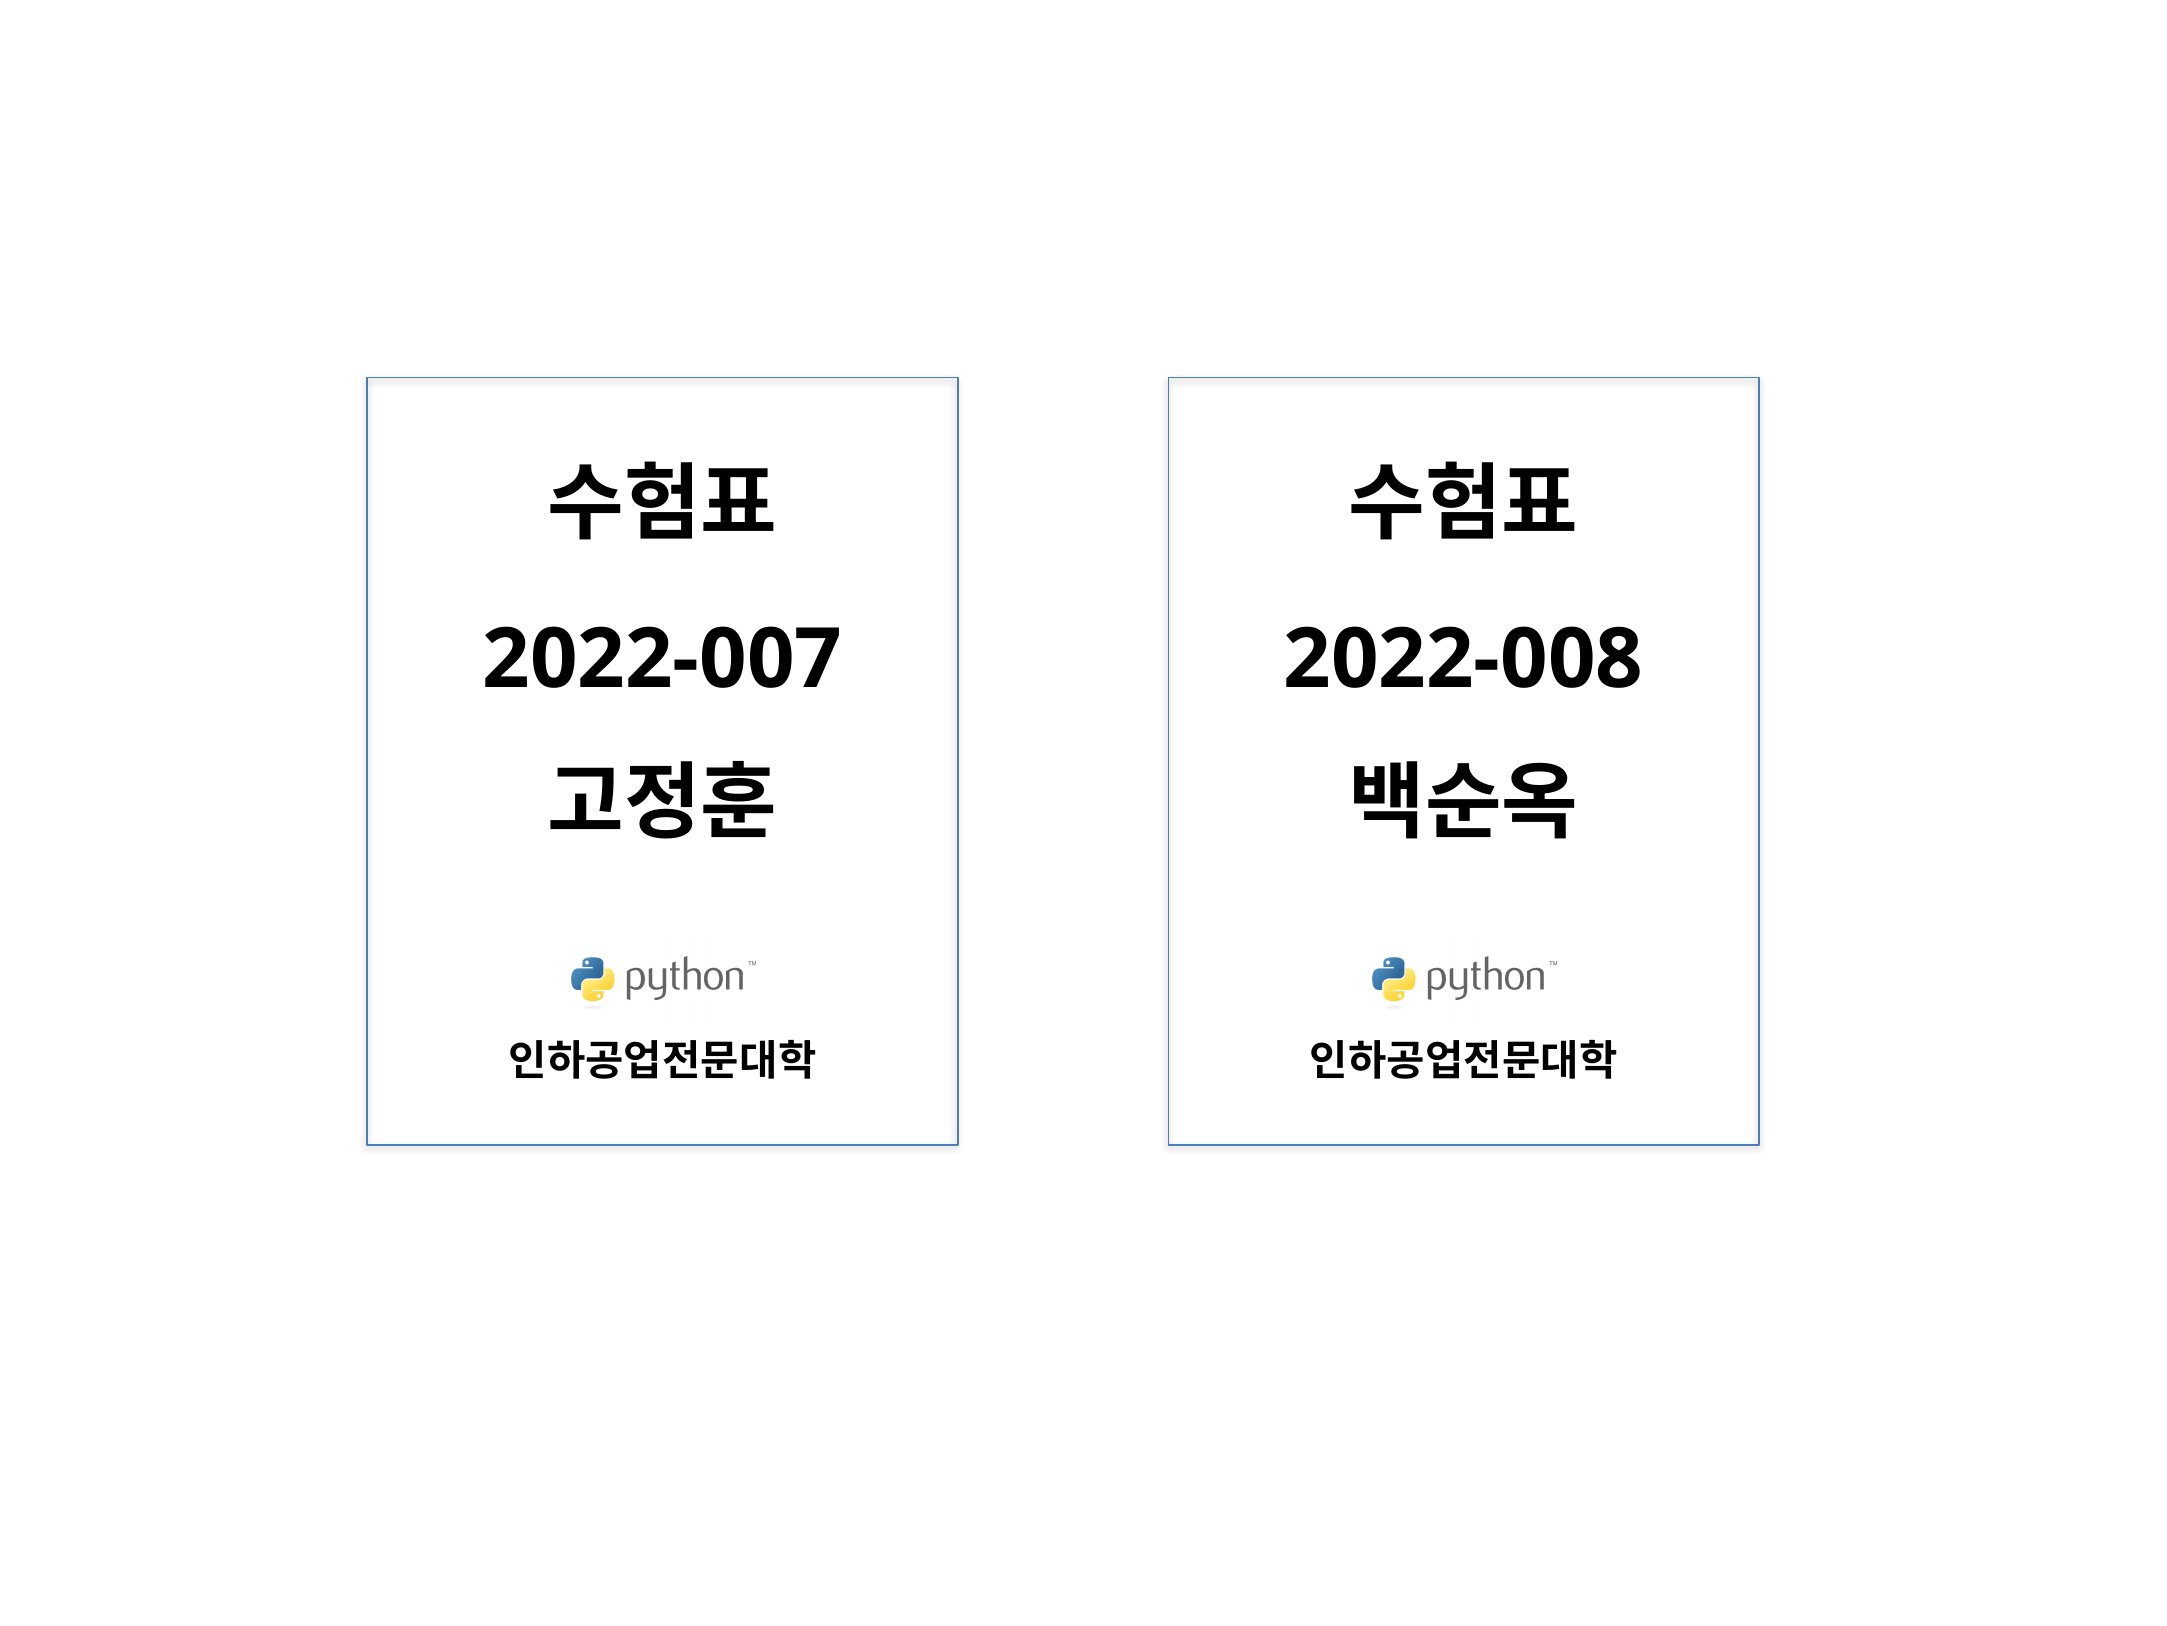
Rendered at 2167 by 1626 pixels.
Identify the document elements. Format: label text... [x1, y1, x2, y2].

picture [1337, 934, 1590, 1027]
text_box [366, 377, 959, 1146]
text_box 인하공업전문대학 [1168, 1026, 1759, 1091]
text_box 수험표 [1168, 441, 1759, 557]
text_box 인하공업전문대학 [367, 1026, 958, 1091]
text_box [1168, 377, 1760, 1146]
text_box 2022-007 [367, 596, 958, 712]
picture [536, 934, 789, 1027]
text_box 수험표 [367, 441, 958, 557]
text_box 백순옥 [1168, 740, 1759, 856]
text_box 2022-008 [1168, 596, 1759, 712]
text_box 고정훈 [367, 740, 958, 856]
